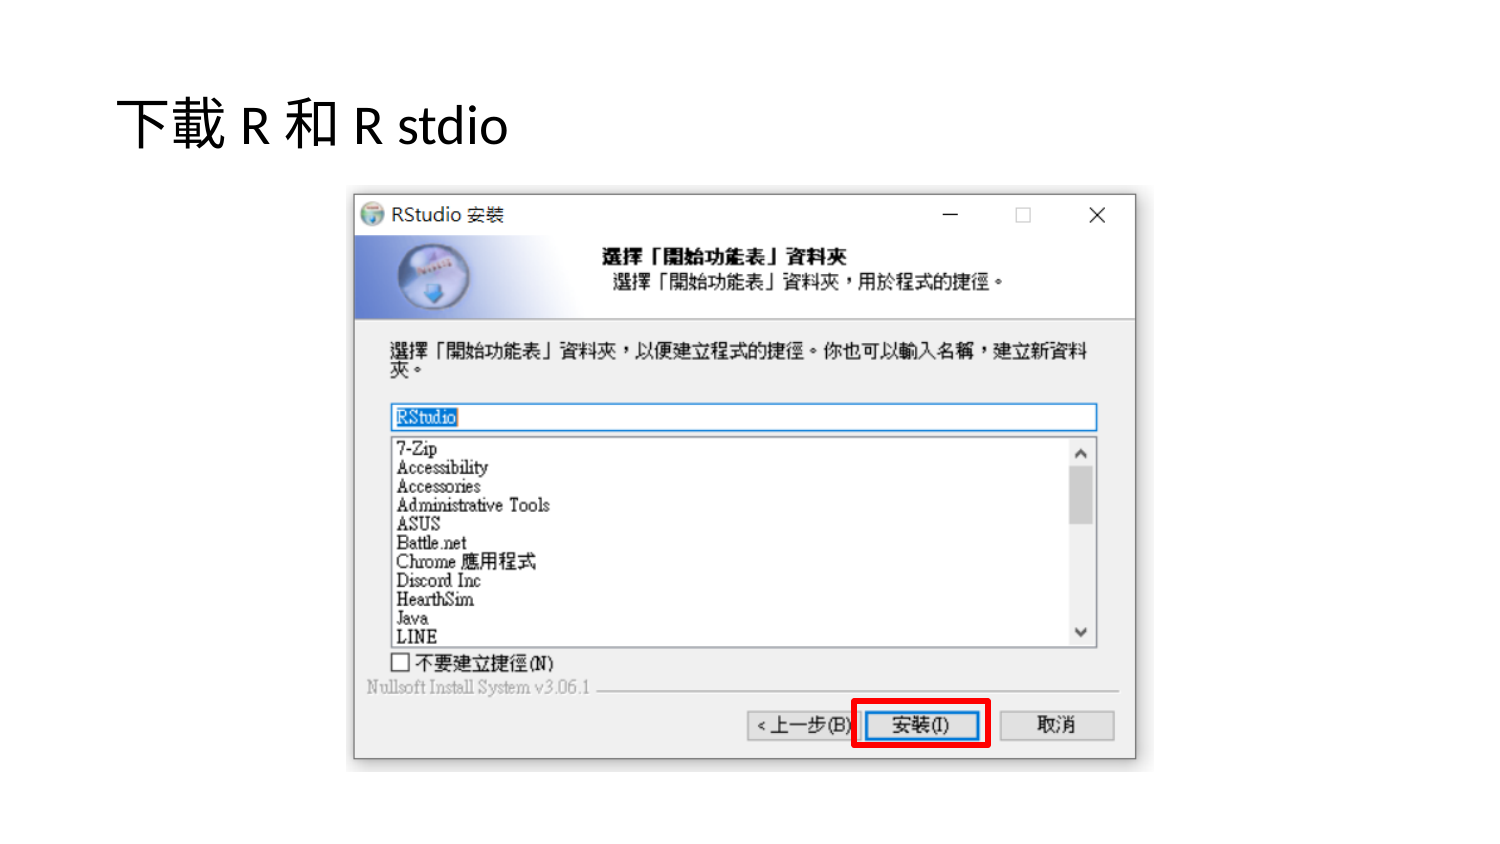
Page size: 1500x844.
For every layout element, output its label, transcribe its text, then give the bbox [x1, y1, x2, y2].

title 下載R和R stdio [103, 44, 1397, 208]
picture [346, 185, 1154, 772]
